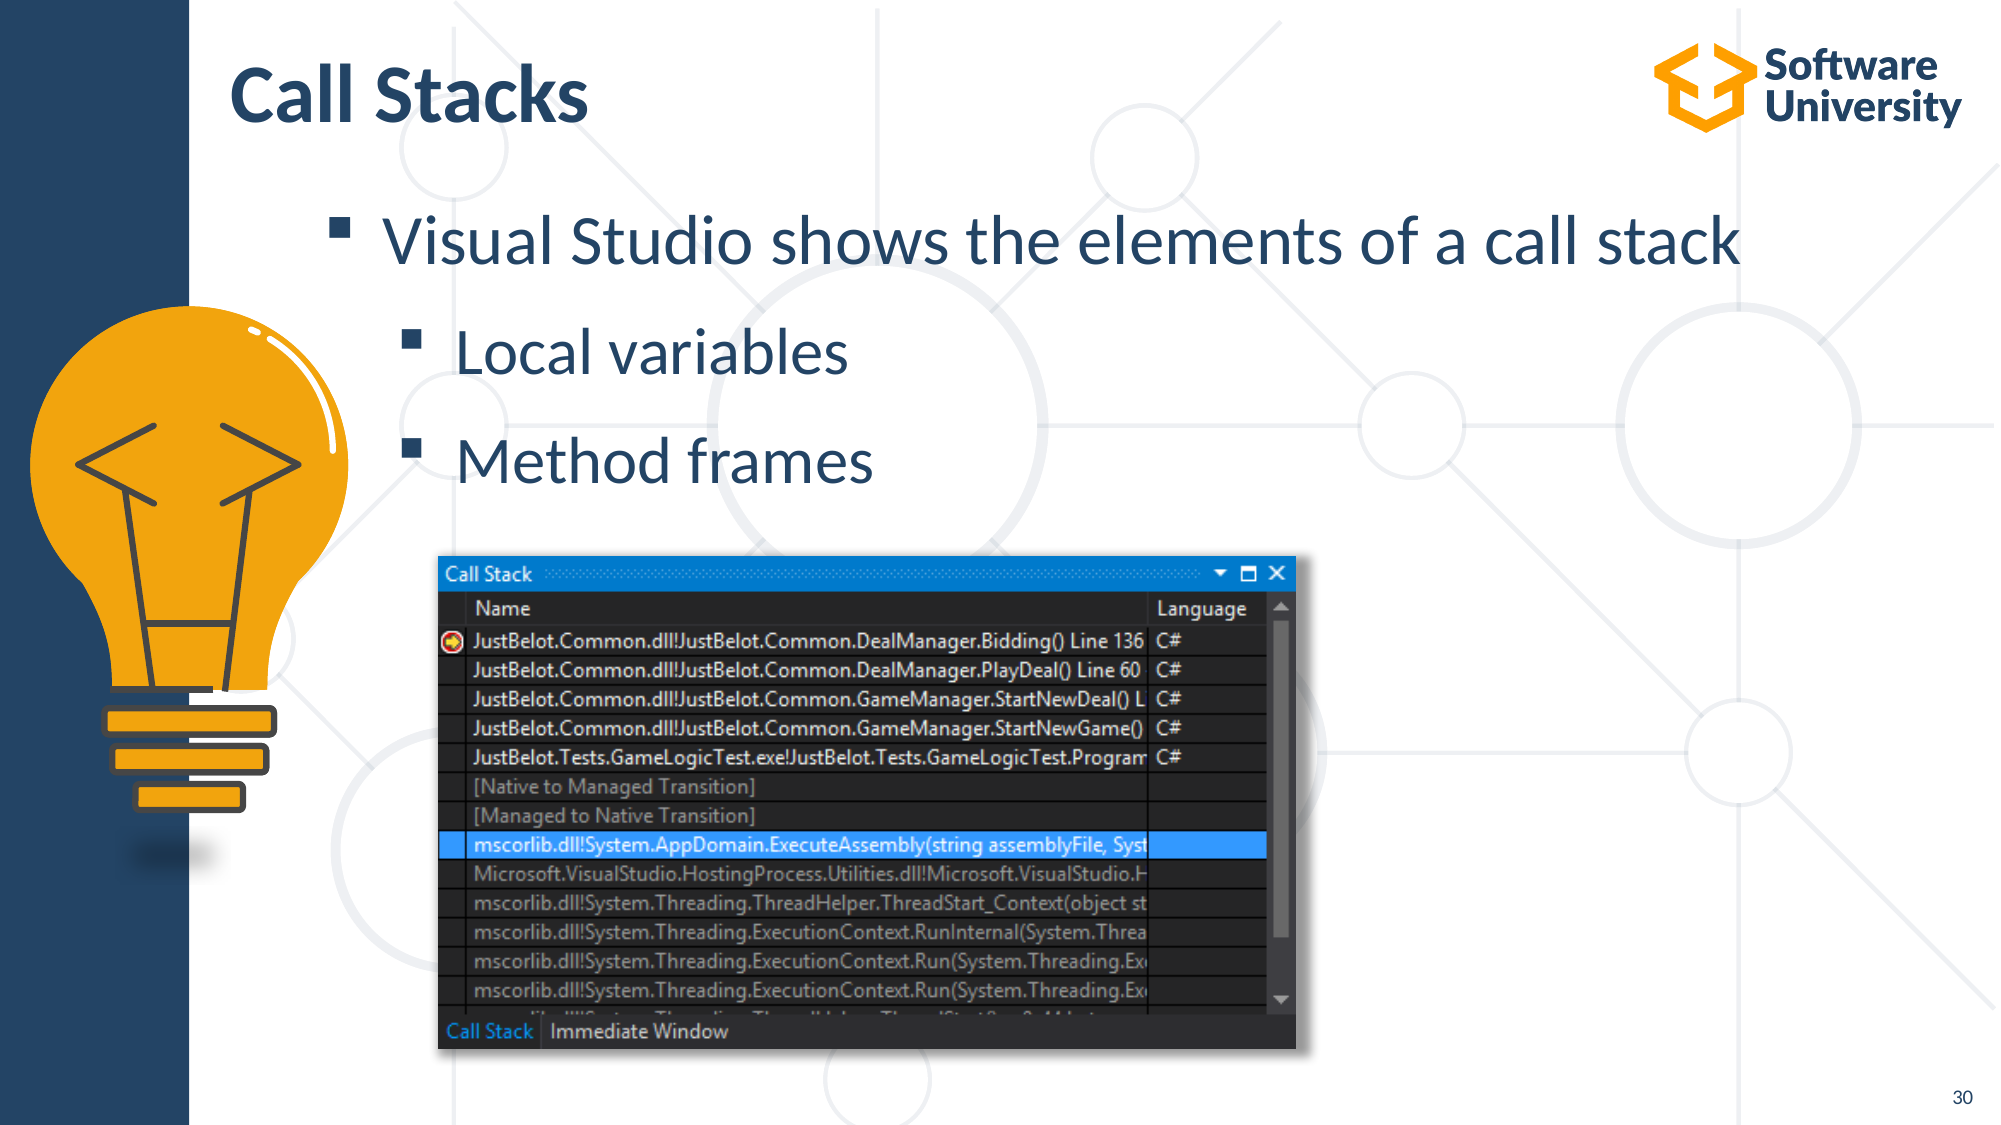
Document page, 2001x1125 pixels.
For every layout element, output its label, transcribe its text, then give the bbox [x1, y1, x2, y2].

text_box 30 [1927, 1067, 1989, 1117]
title Call Stacks [212, 16, 1628, 162]
list Visual Studio shows the elements of a call stack Local variables Method frames [306, 183, 1968, 1094]
picture [1641, 31, 1973, 145]
picture [438, 556, 1296, 1049]
